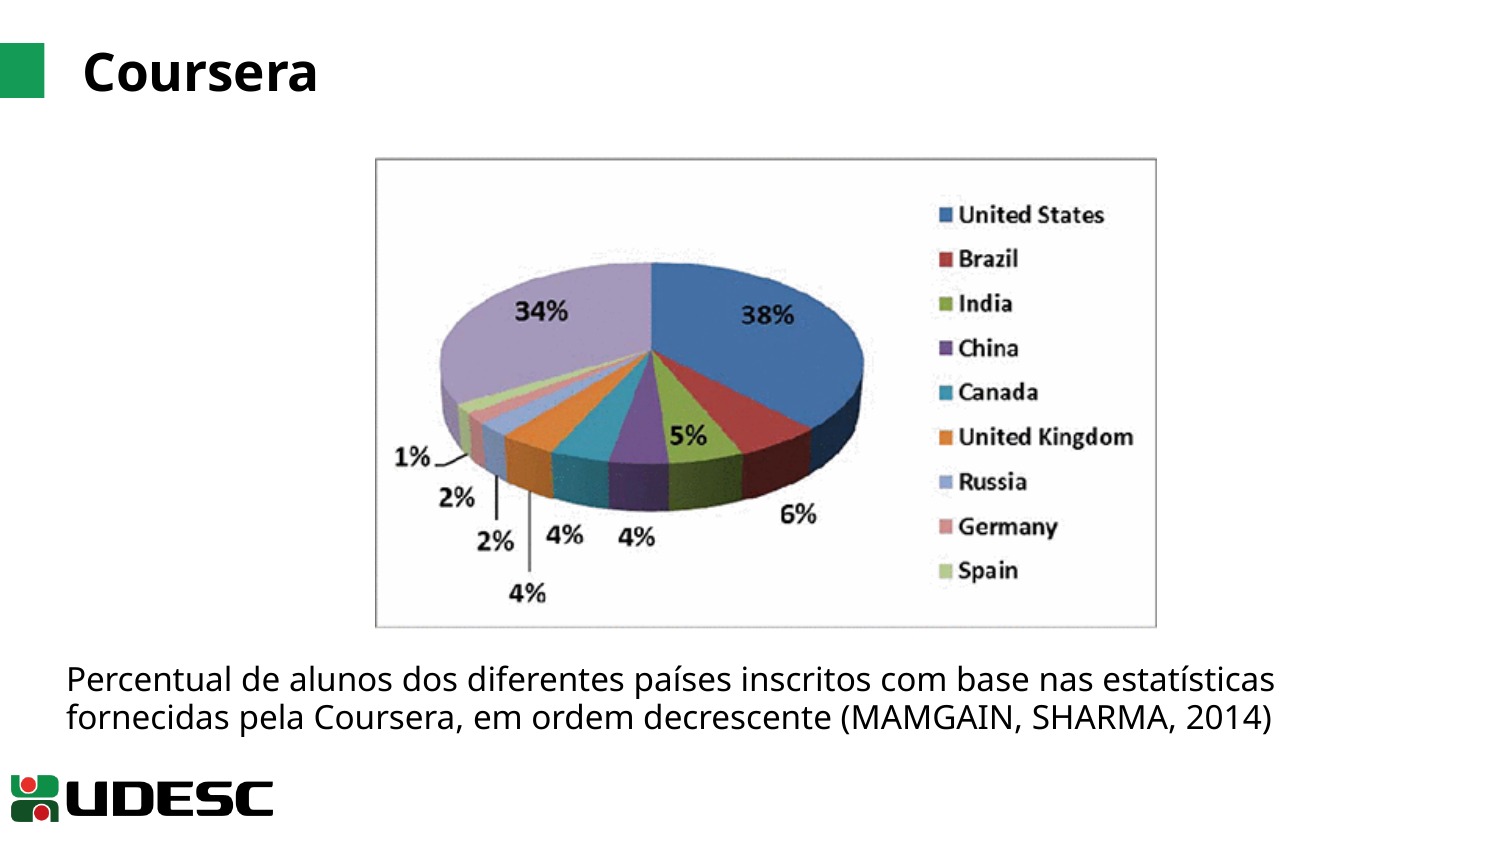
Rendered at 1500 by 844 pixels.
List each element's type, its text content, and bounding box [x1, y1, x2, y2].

list Percentual de alunos dos diferentes países inscritos com base nas estatísticas fornecidas pela Coursera, em ordem decrescente (MAMGAIN, SHARMA, 2014) [51, 141, 1449, 776]
title Coursera [67, 23, 1466, 118]
picture [375, 155, 1158, 630]
text_box [0, 43, 45, 98]
picture [11, 775, 273, 822]
